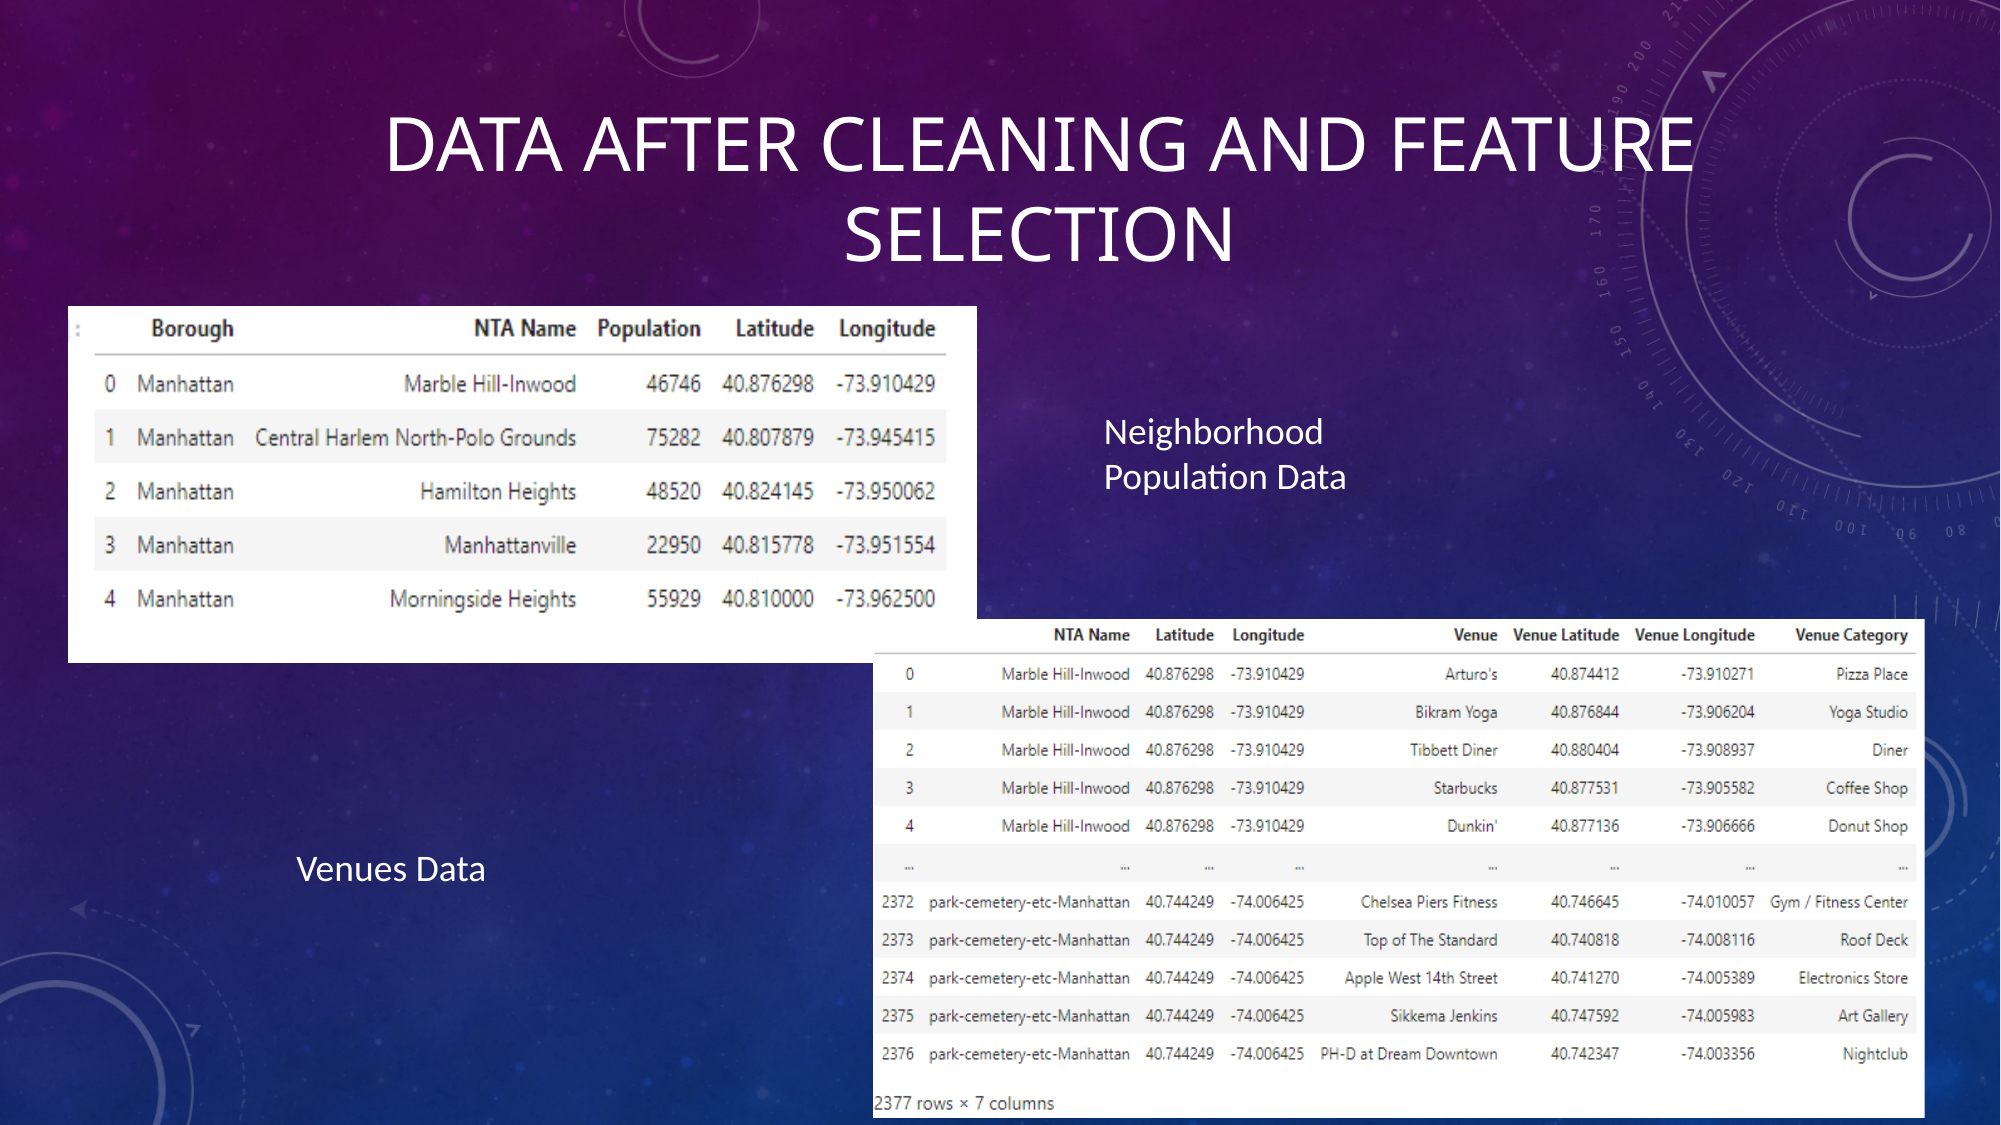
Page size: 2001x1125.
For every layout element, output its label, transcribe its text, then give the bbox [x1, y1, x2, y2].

title Data after cleaning and feature selection [209, 67, 1872, 307]
picture [0, 0, 2001, 1125]
text_box Neighborhood Population Data [1089, 399, 1485, 505]
text_box Venues Data [281, 836, 678, 897]
